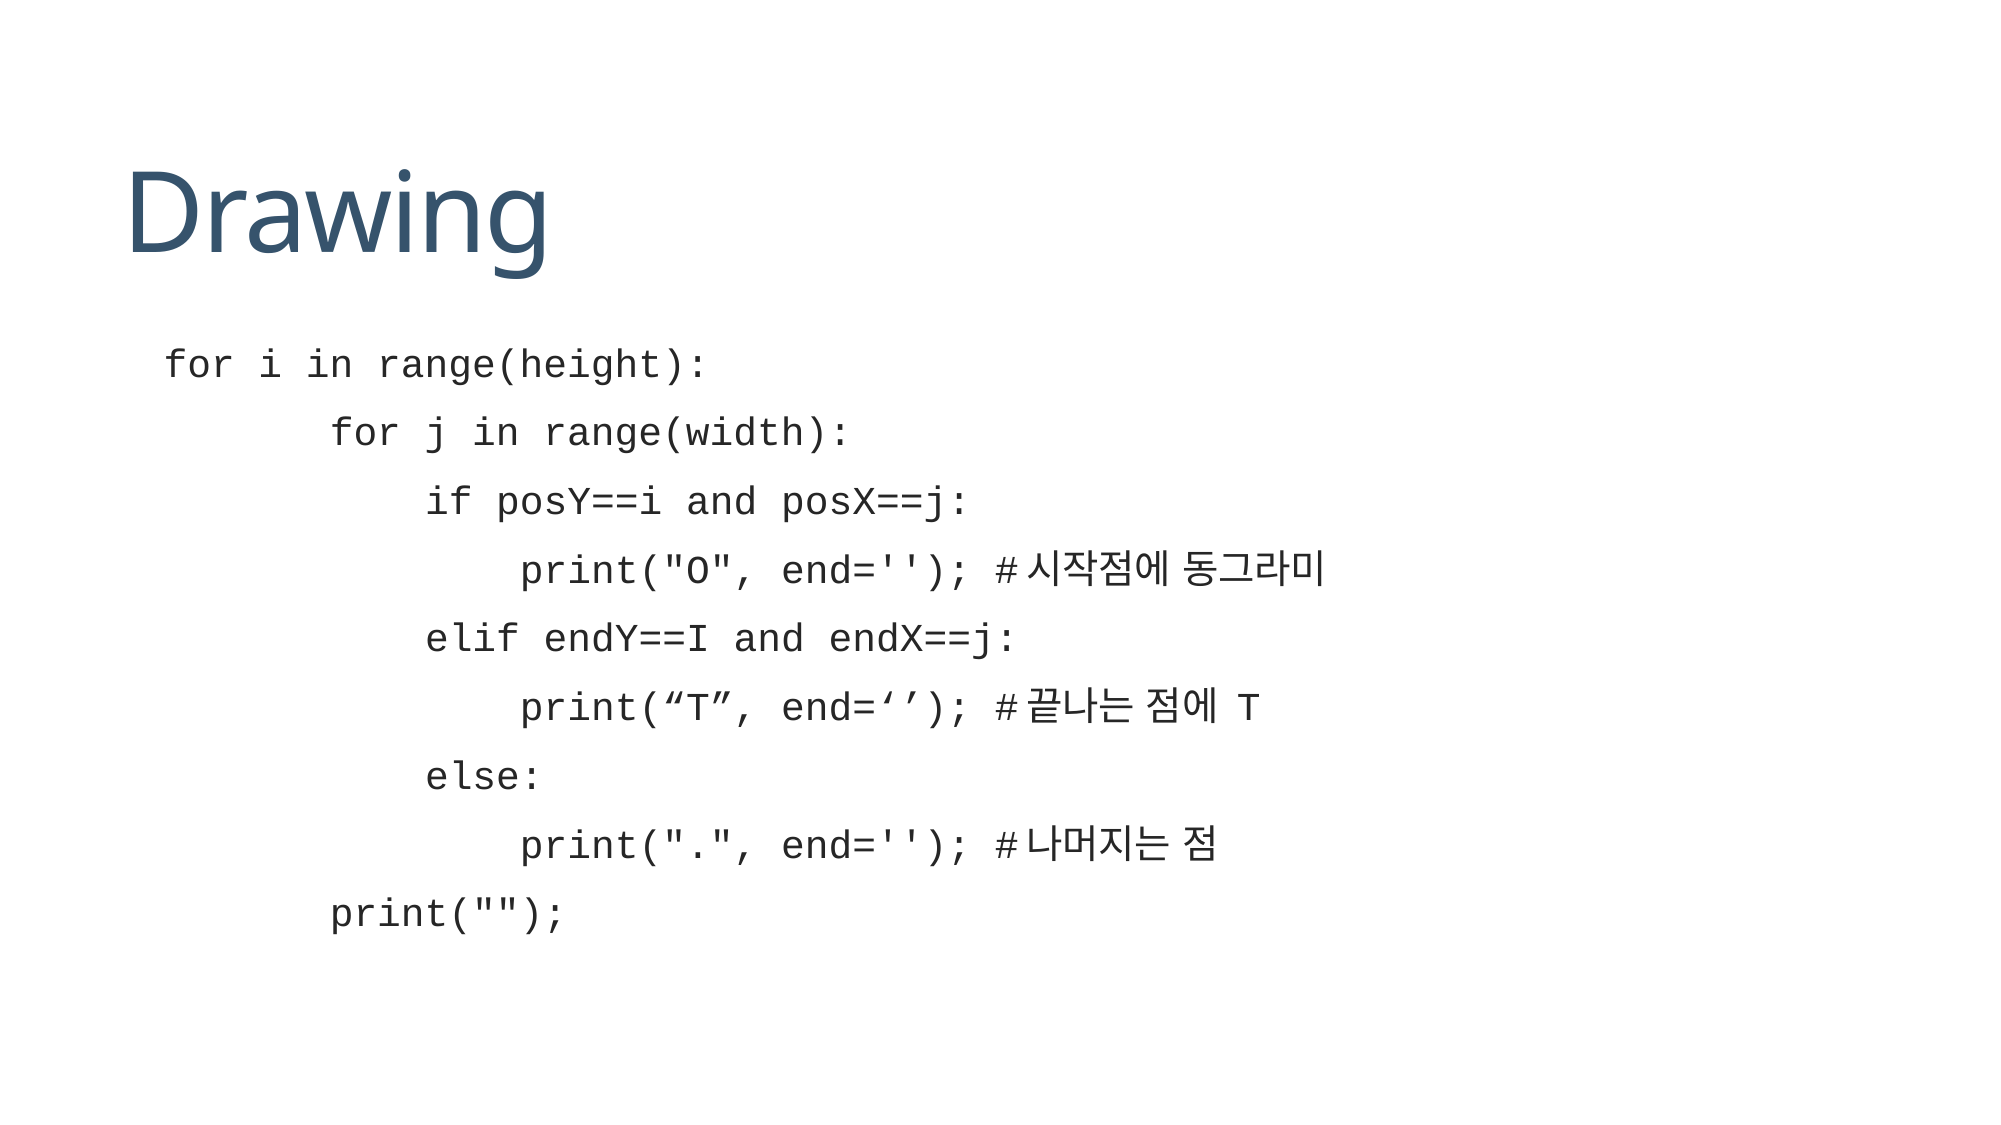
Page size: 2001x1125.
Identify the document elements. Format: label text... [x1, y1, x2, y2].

title Drawing [107, 81, 1875, 354]
list for i in range(height): for j in range(width): if posY==i and posX==j: print("O", end=''); #시작점에 동그라미 elif endY==I and endX==j: print(“T”, end=‘’); #끝나는 점에 T else: print(".", end=''); #나머지는 점 print(""); [111, 329, 1876, 948]
